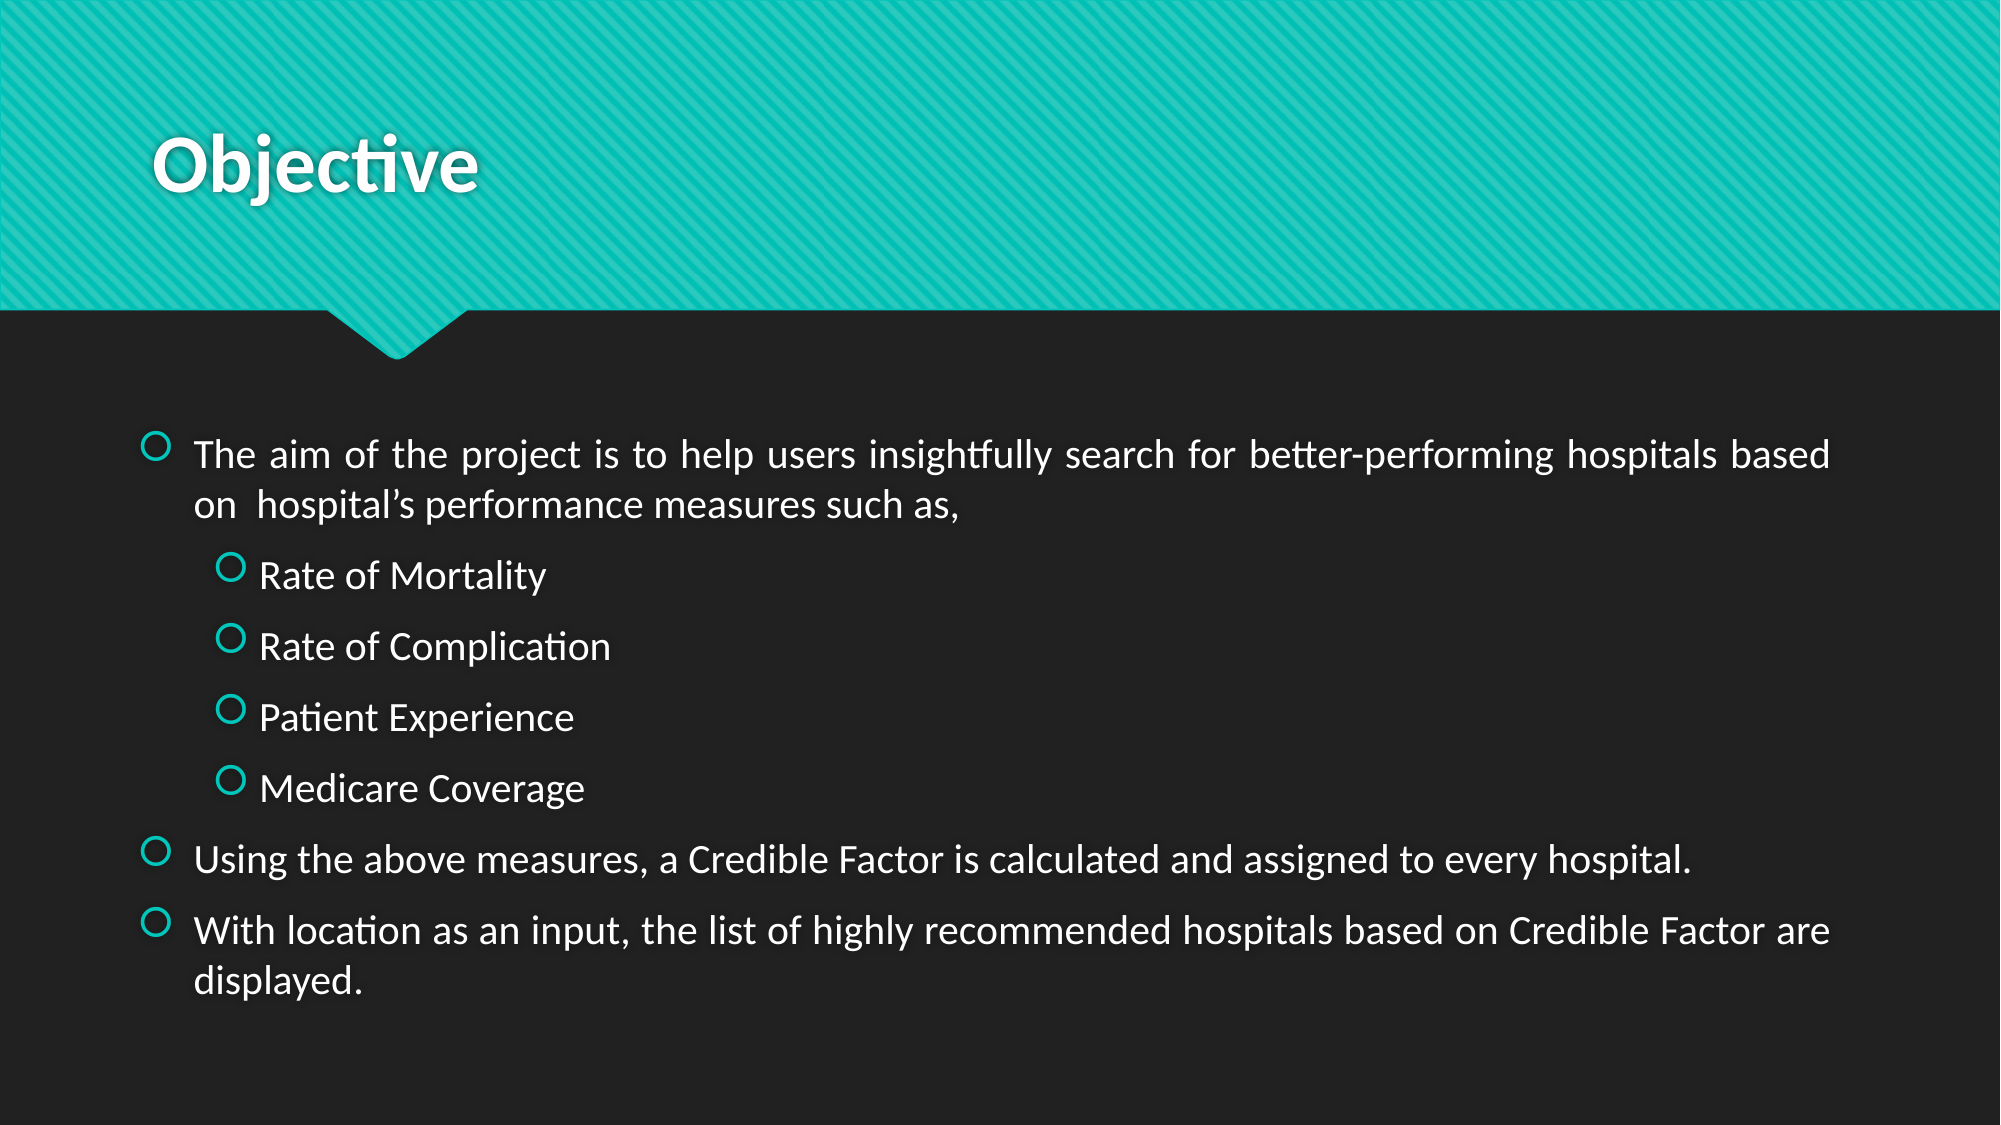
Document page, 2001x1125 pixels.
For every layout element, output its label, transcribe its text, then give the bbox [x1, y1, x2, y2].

list The aim of the project is to help users insightfully search for better-performing hospitals based on hospital’s performance measures such as, Rate of Mortality Rate of Complication Patient Experience Medicare Coverage Using the above measures, a Credible Factor is calculated and assigned to every hospital. With location as an input, the list of highly recommended hospitals based on Credible Factor are displayed. [122, 375, 1848, 1125]
title Objective [137, 59, 1863, 217]
